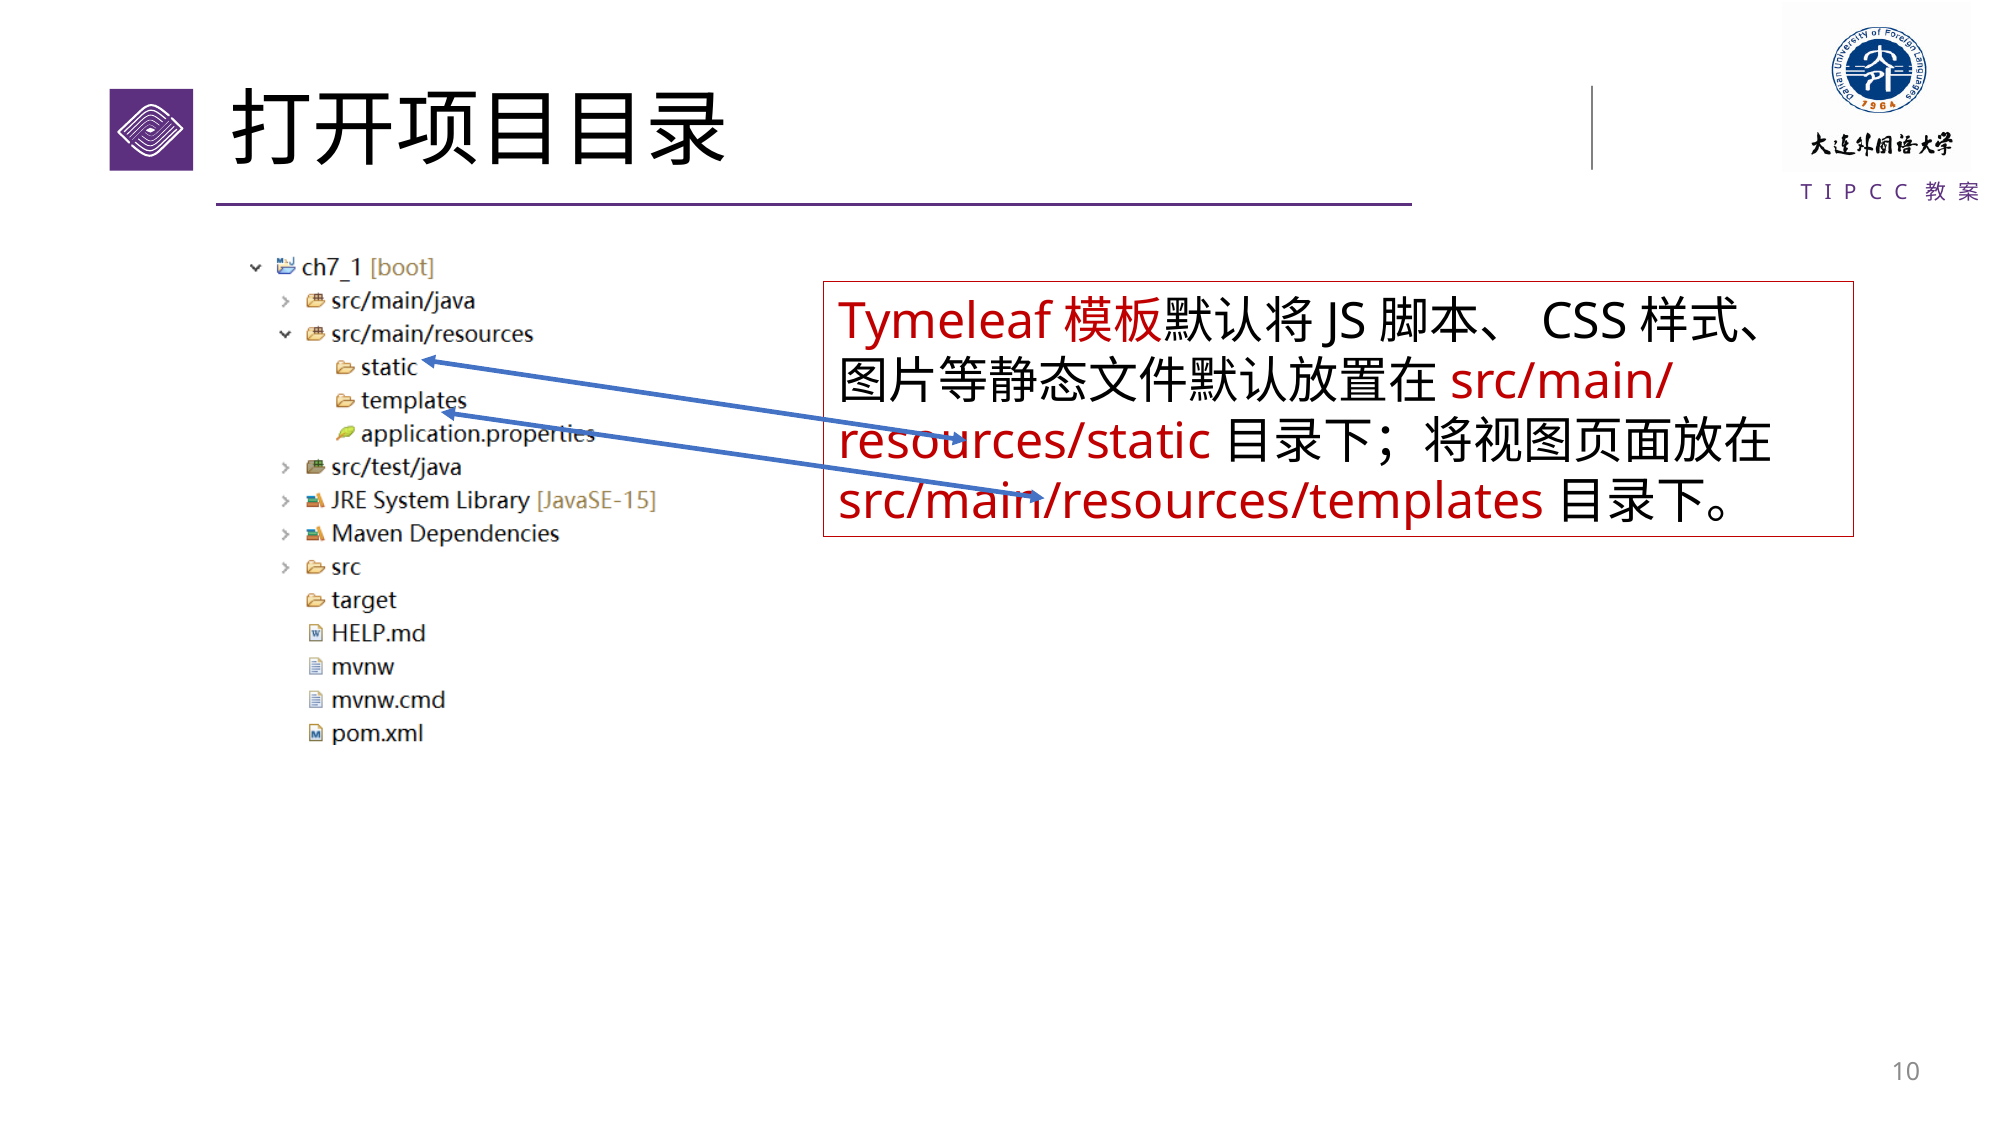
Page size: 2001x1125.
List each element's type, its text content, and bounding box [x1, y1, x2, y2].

picture [1782, 2, 1971, 172]
text_box Tymeleaf模板默认将JS脚本、CSS样式、图片等静态文件默认放置在src/main/resources/static目录下；将视图页面放在src/main/resources/templates目录下。 [823, 281, 1854, 537]
title 打开项目目录 [214, 59, 1564, 205]
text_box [440, 411, 1045, 499]
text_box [420, 359, 967, 441]
picture [250, 252, 662, 745]
slide_number 9 [1485, 1042, 1936, 1103]
